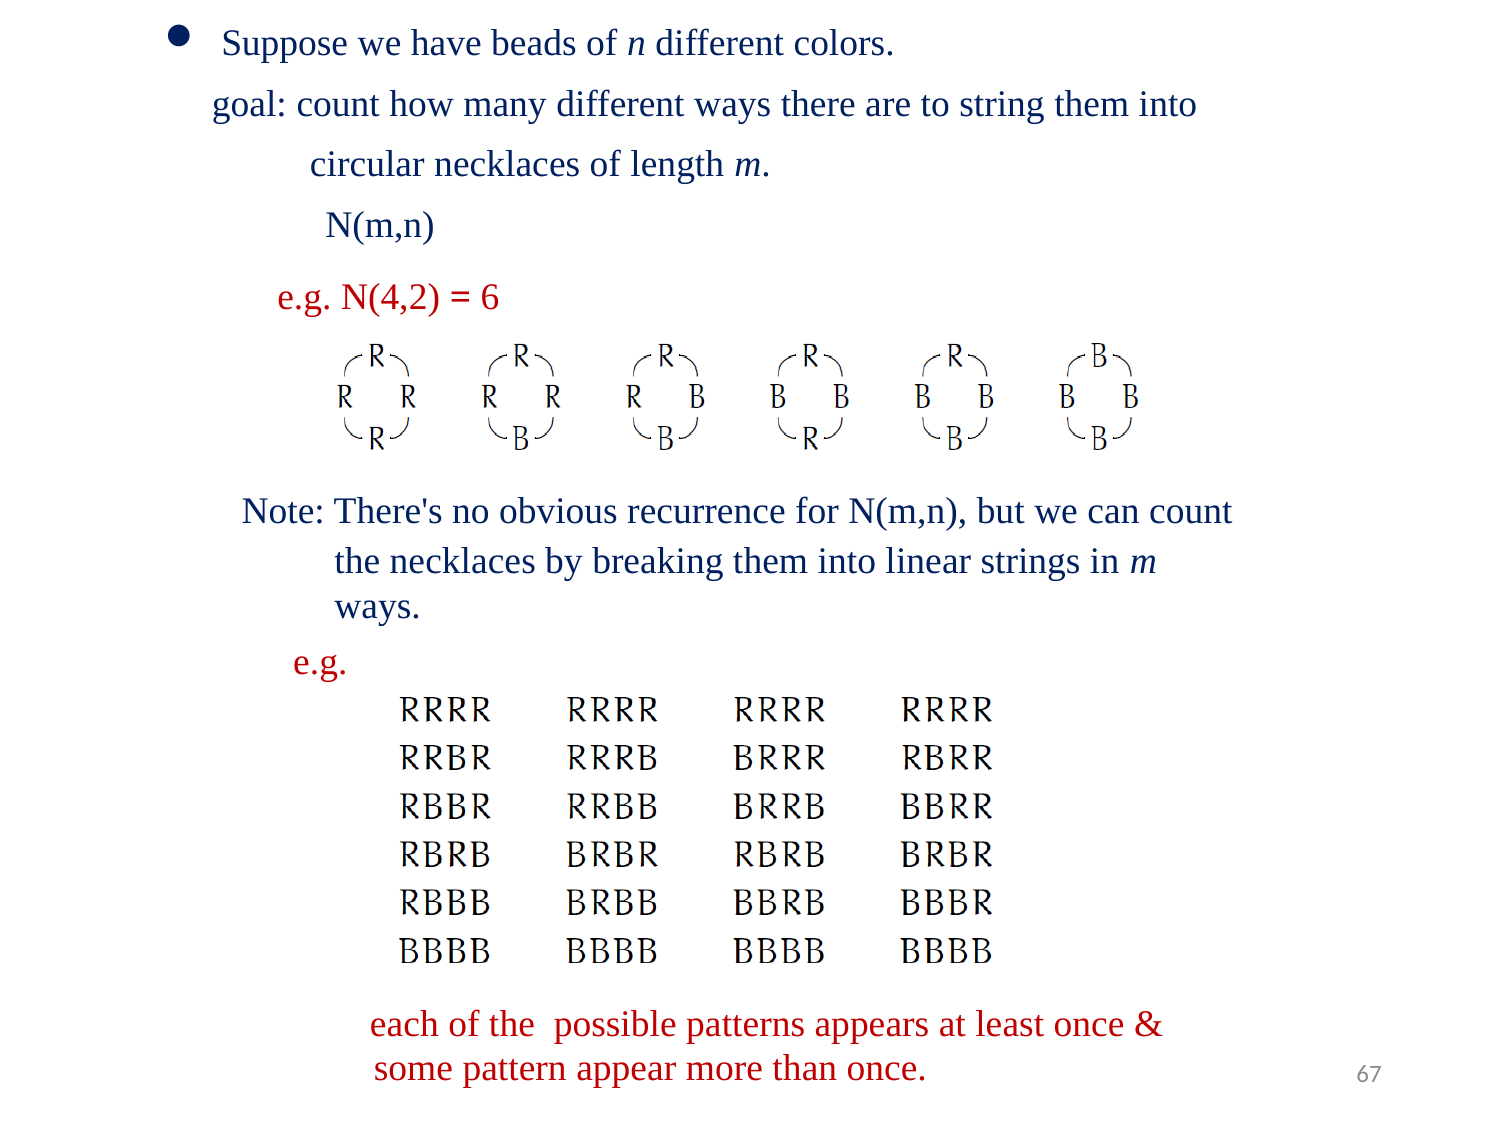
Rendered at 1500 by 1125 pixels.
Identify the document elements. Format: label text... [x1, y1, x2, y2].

text_box Note: There's no obvious recurrence for N(m,n), but we can count [176, 478, 1311, 584]
text_box the necklaces by breaking them into linear strings in m ways. [319, 528, 1262, 634]
slide_number 66 [1059, 1042, 1397, 1103]
text_box Suppose we have beads of n different colors. [150, 10, 910, 71]
text_box circular necklaces of length m. [245, 131, 786, 192]
text_box some pattern appear more than once. [309, 1036, 943, 1096]
text_box e.g. N(4,2) = 6 [212, 264, 515, 324]
text_box goal: count how many different ways there are to string them into [147, 71, 1244, 132]
picture [331, 335, 1147, 457]
text_box e.g. [228, 629, 363, 690]
picture [396, 690, 995, 967]
